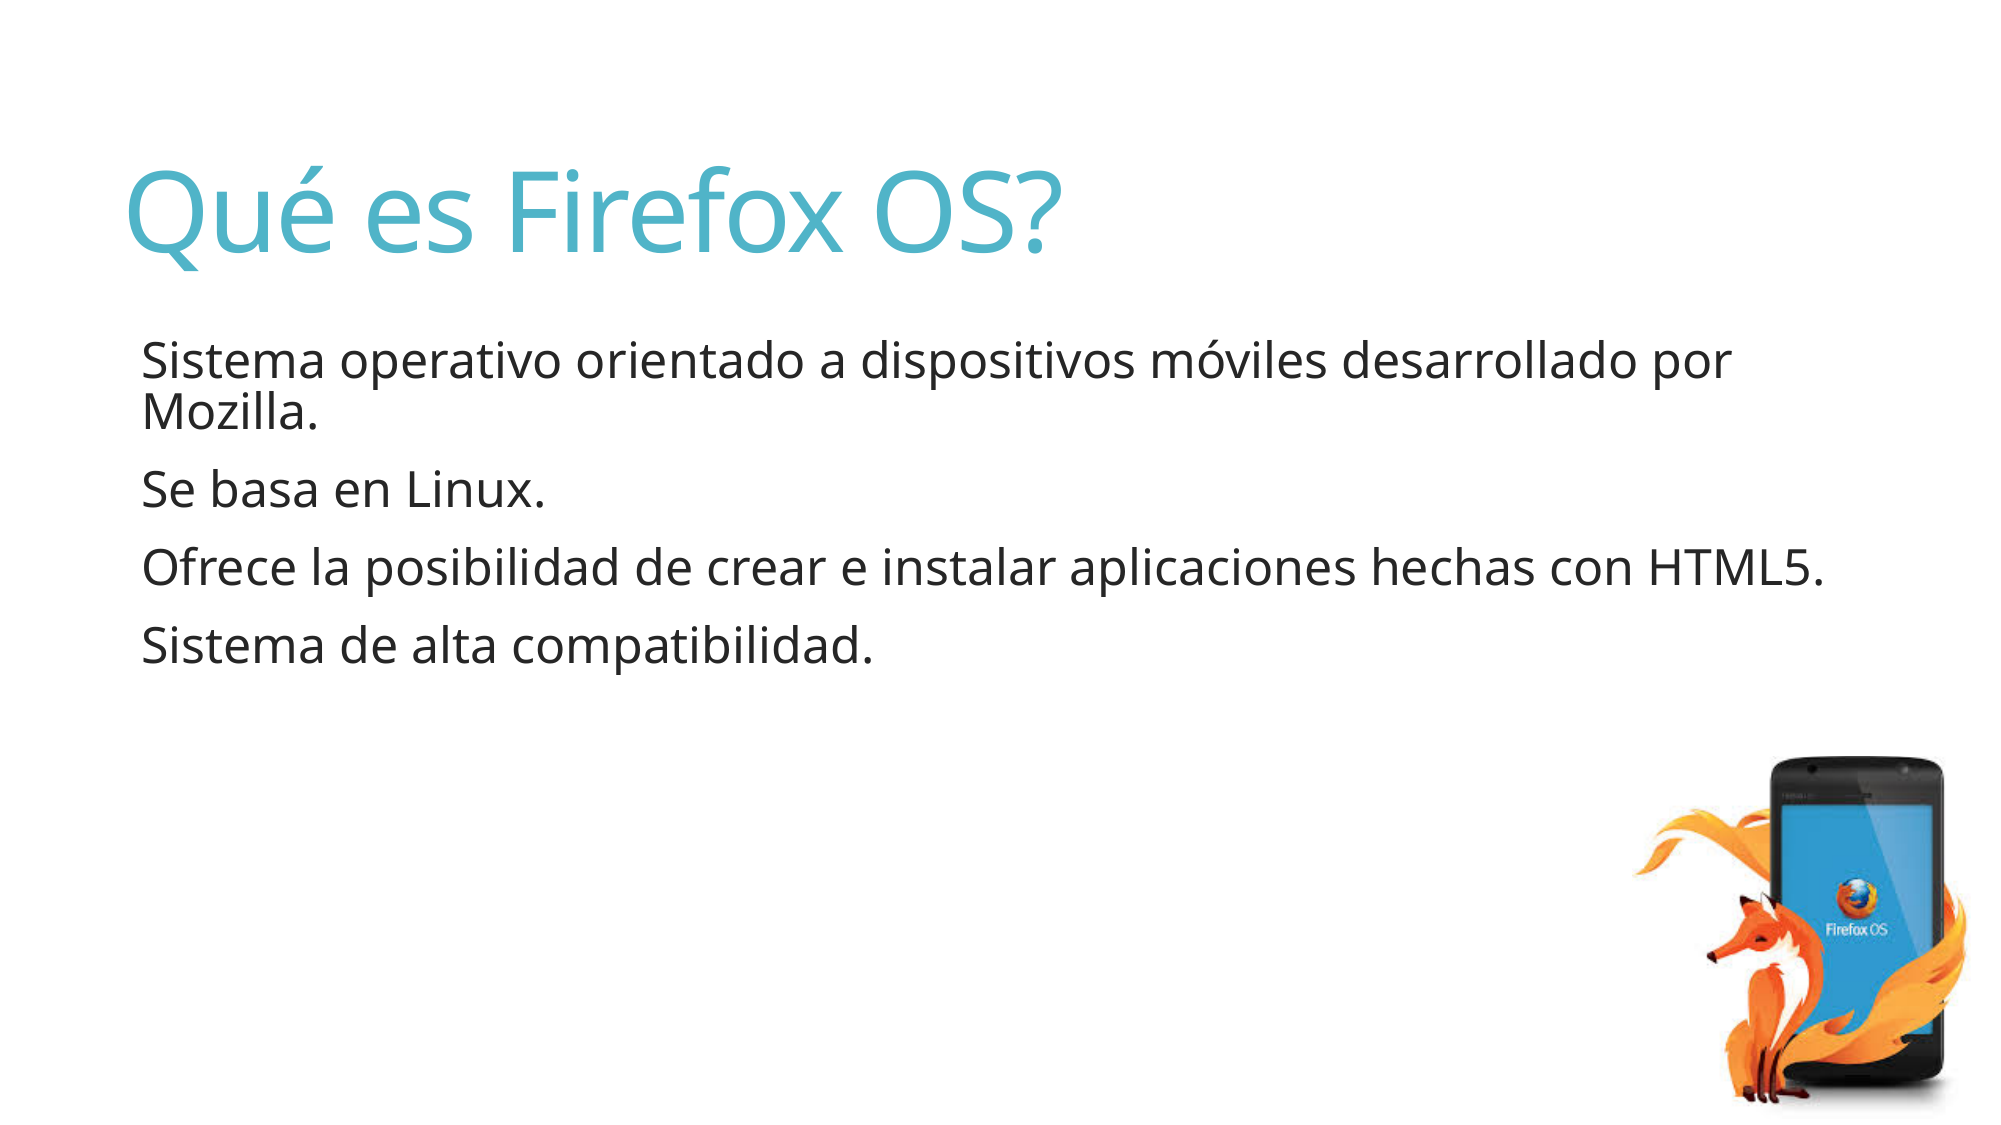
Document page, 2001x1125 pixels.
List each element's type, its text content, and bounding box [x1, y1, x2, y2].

picture [1632, 755, 1974, 1119]
title Qué es Firefox OS? [107, 81, 1875, 354]
list Sistema operativo orientado a dispositivos móviles desarrollado por Mozilla. Se basa en Linux. Ofrece la posibilidad de crear e instalar aplicaciones hechas con HTML5. Sistema de alta compatibilidad. [111, 329, 1876, 948]
